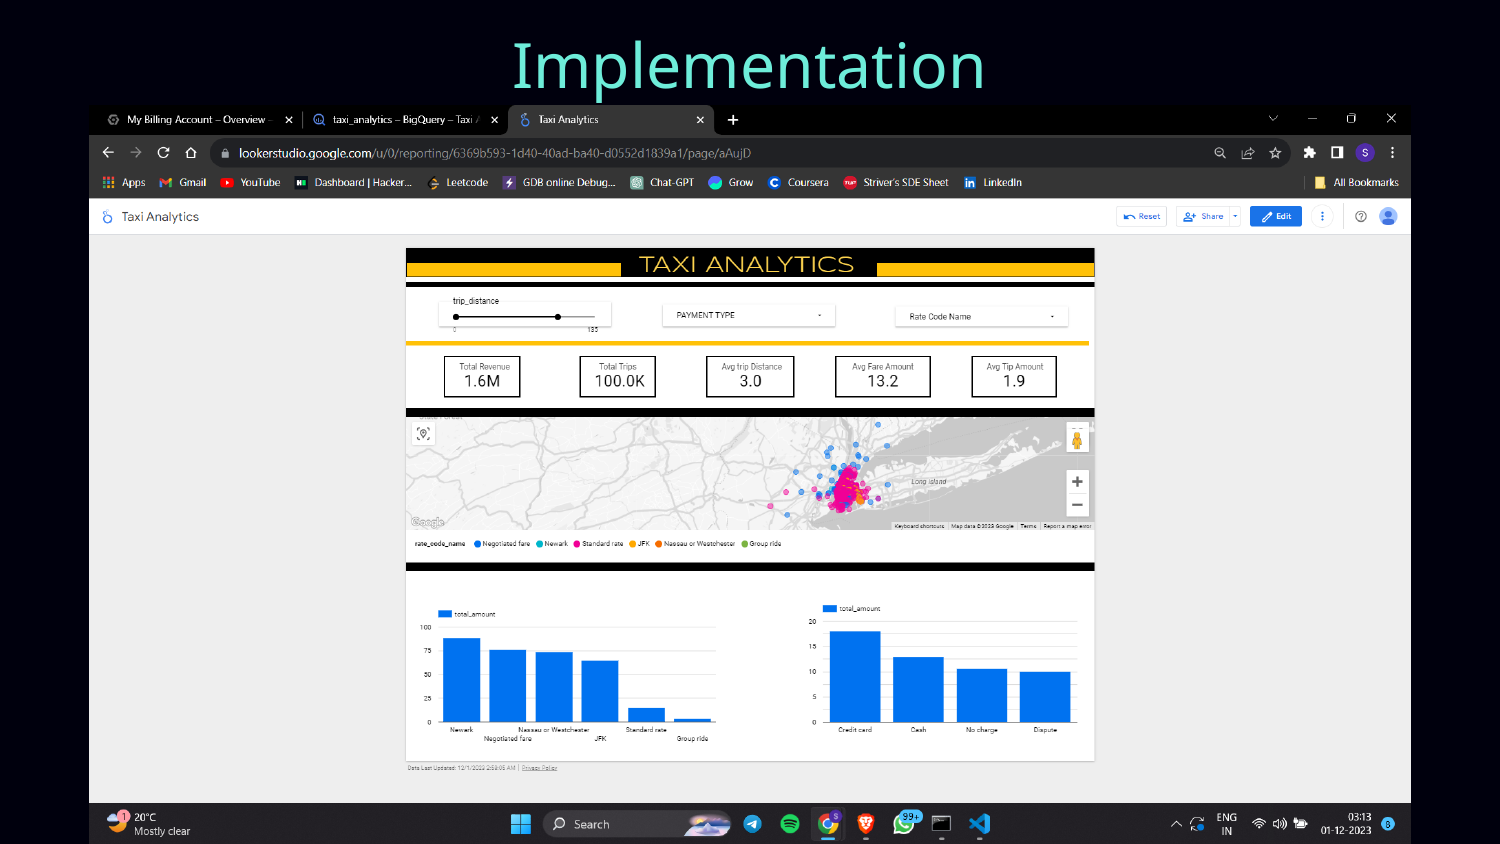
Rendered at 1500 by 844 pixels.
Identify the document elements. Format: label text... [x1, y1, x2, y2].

title Implementation [118, 11, 1382, 103]
picture [88, 104, 1412, 844]
